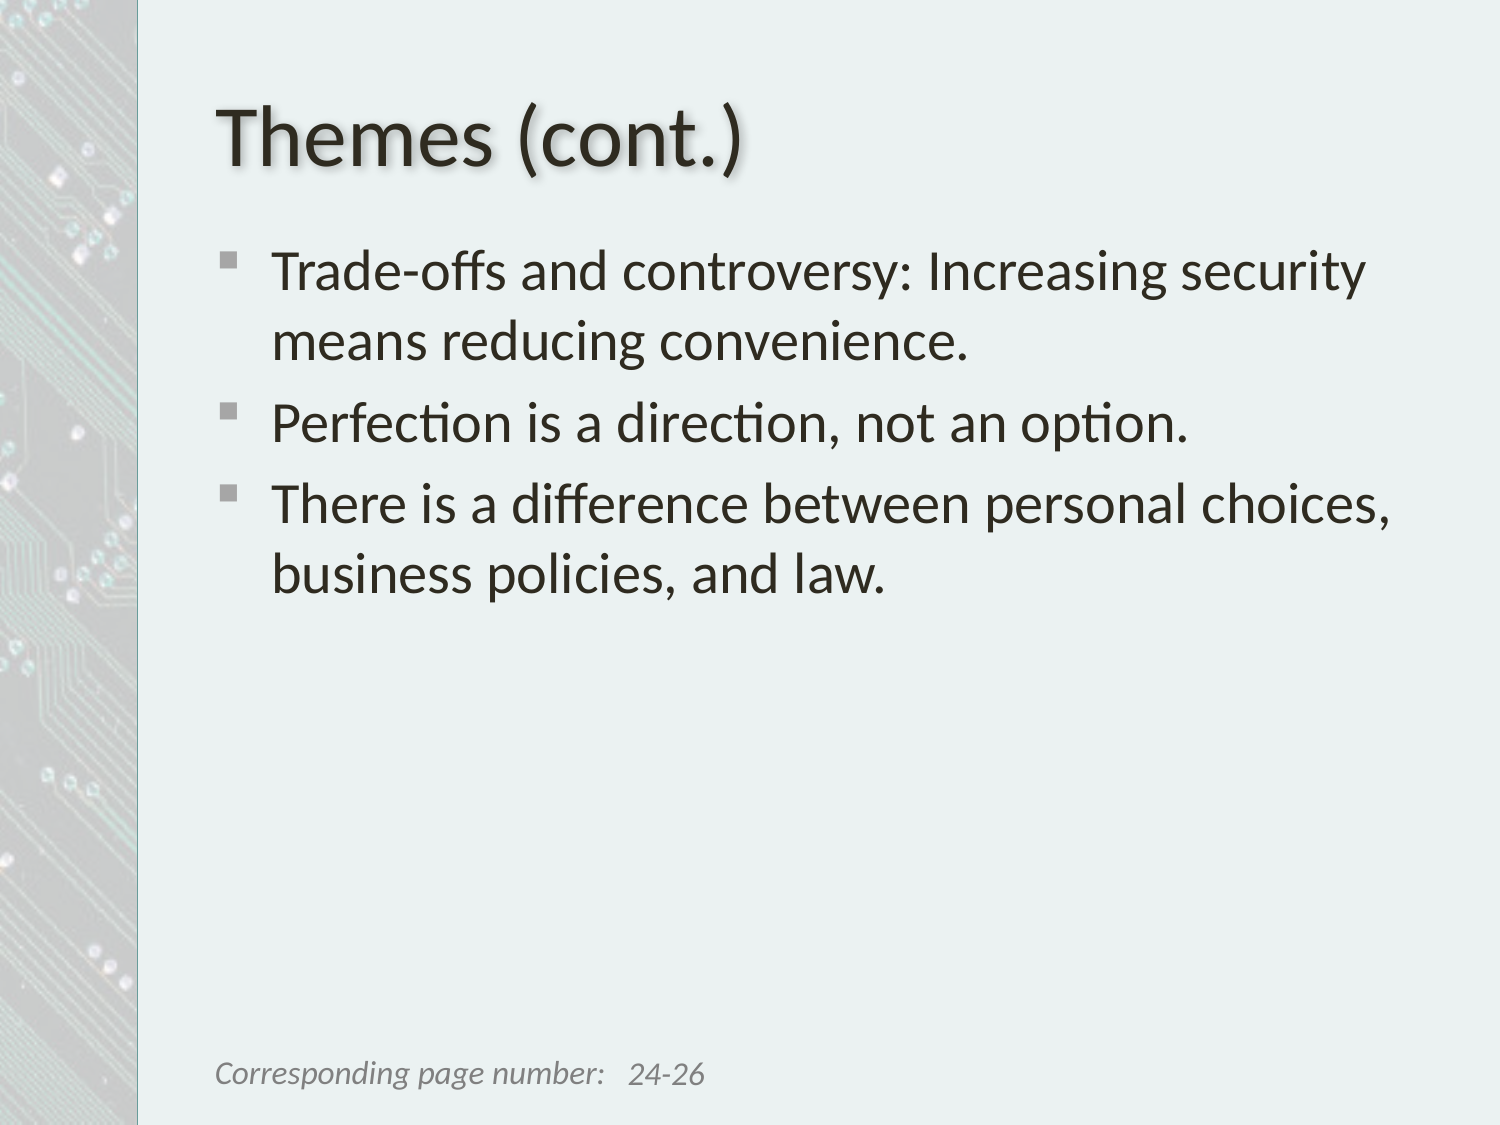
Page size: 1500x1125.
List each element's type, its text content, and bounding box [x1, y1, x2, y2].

list Trade-offs and controversy: Increasing security means reducing convenience. Perfection is a direction, not an option. There is a difference between personal choices, business policies, and law. [200, 224, 1475, 1025]
list 24-26 [612, 1044, 1000, 1107]
title Themes (cont.) [200, 37, 1375, 225]
